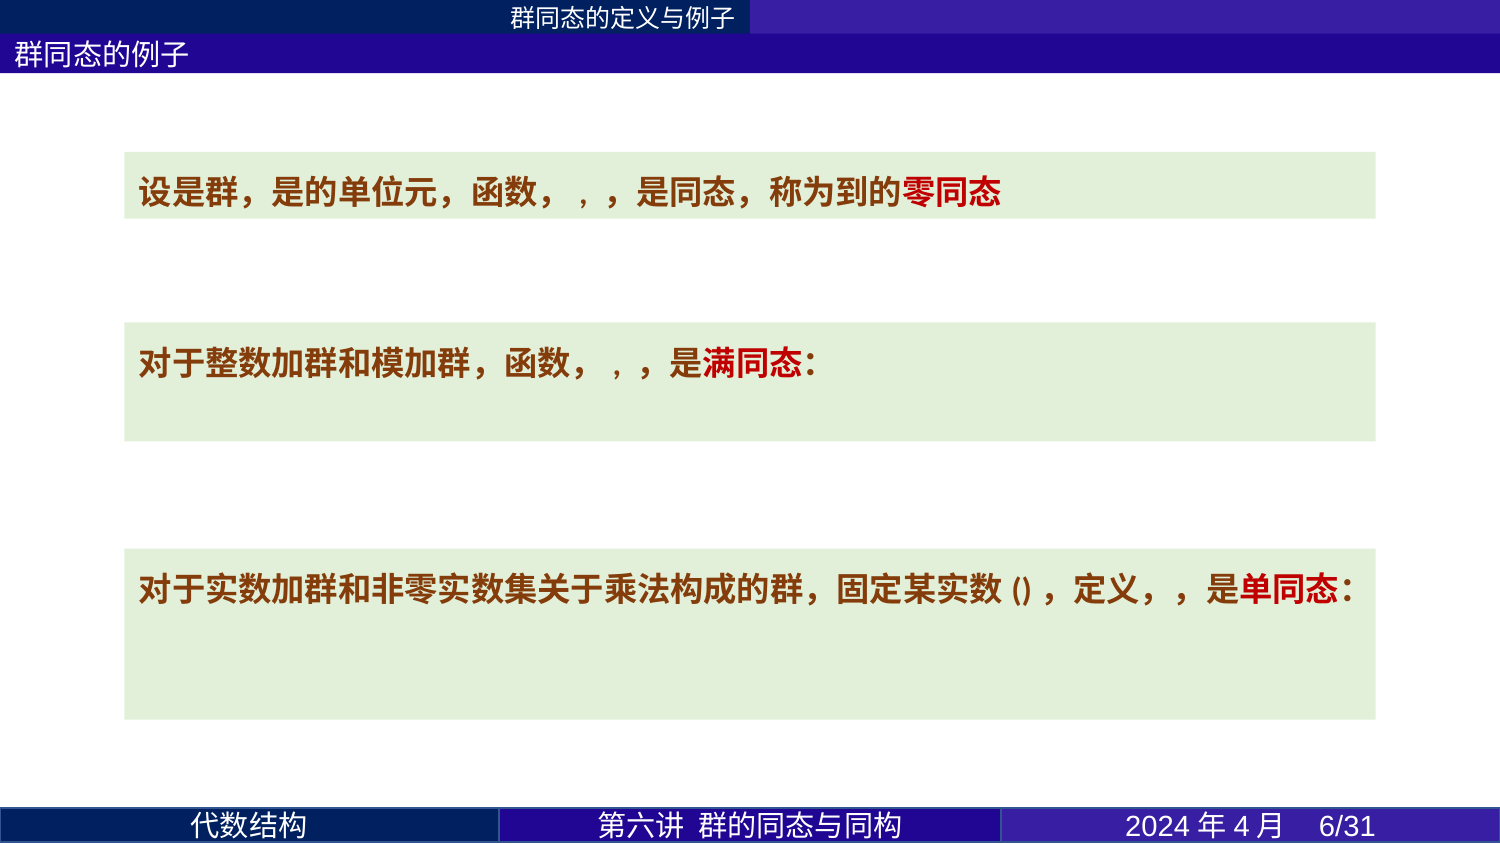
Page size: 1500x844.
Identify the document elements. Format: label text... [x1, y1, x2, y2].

text_box 群同态的例子 [0, 33, 1500, 74]
text_box [749, 0, 1500, 33]
text_box 代数结构 [0, 807, 498, 843]
text_box 群同态的定义与例子 [0, 0, 749, 33]
text_box 第六讲 群的同态与同构 [498, 807, 1000, 843]
text_box 2024年4月 6/31 [1000, 807, 1500, 843]
